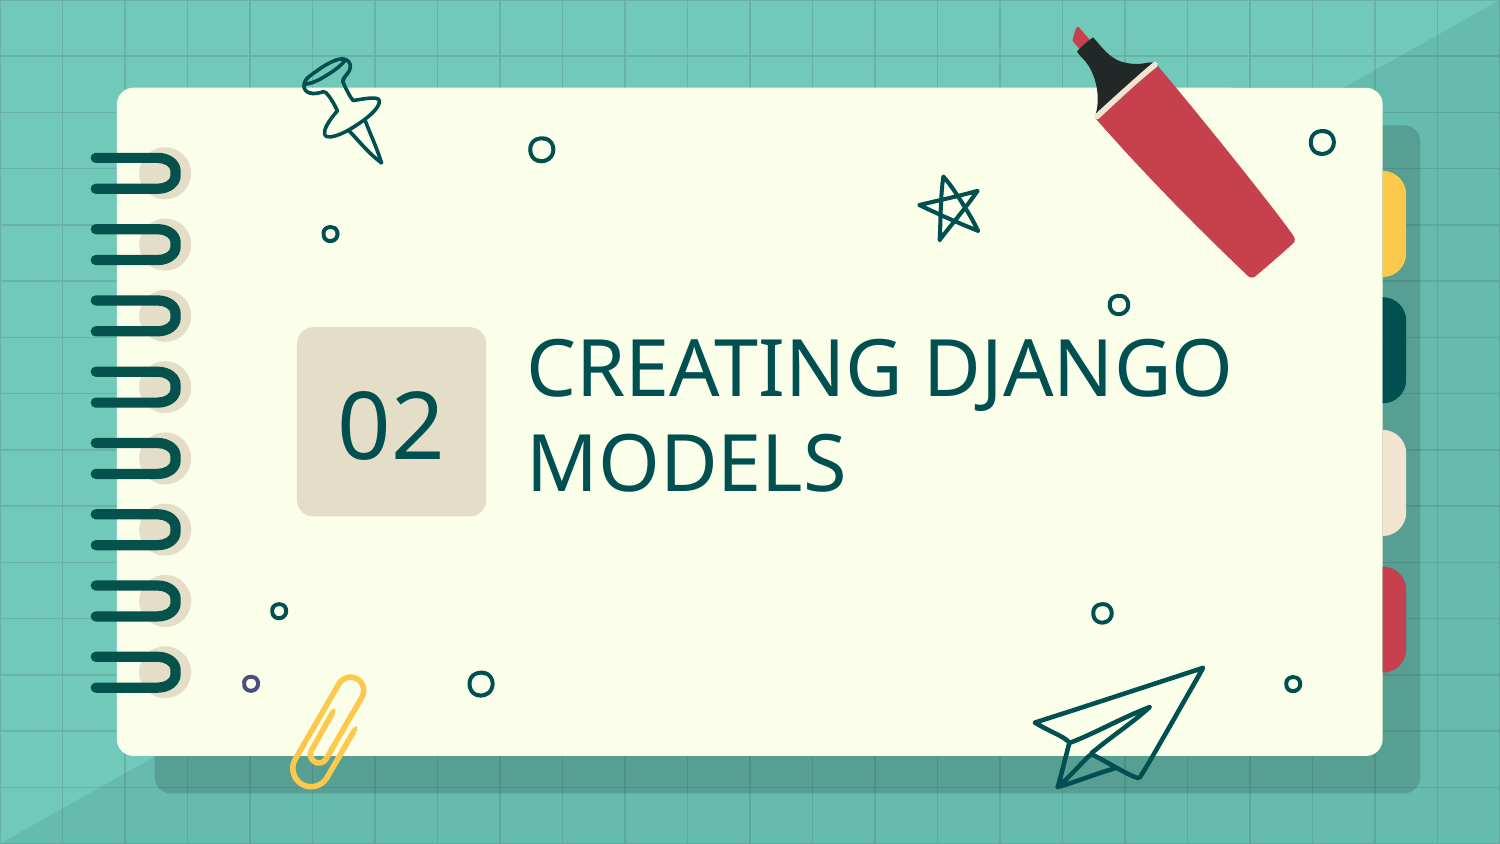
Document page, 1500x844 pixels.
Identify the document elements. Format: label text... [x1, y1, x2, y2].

title 02 [297, 352, 487, 491]
text_box [1107, 293, 1131, 317]
title CREATING DJANGO MODELS [511, 304, 1360, 523]
text_box [296, 327, 487, 517]
text_box [1091, 602, 1114, 625]
text_box [242, 674, 261, 693]
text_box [1072, 26, 1296, 278]
